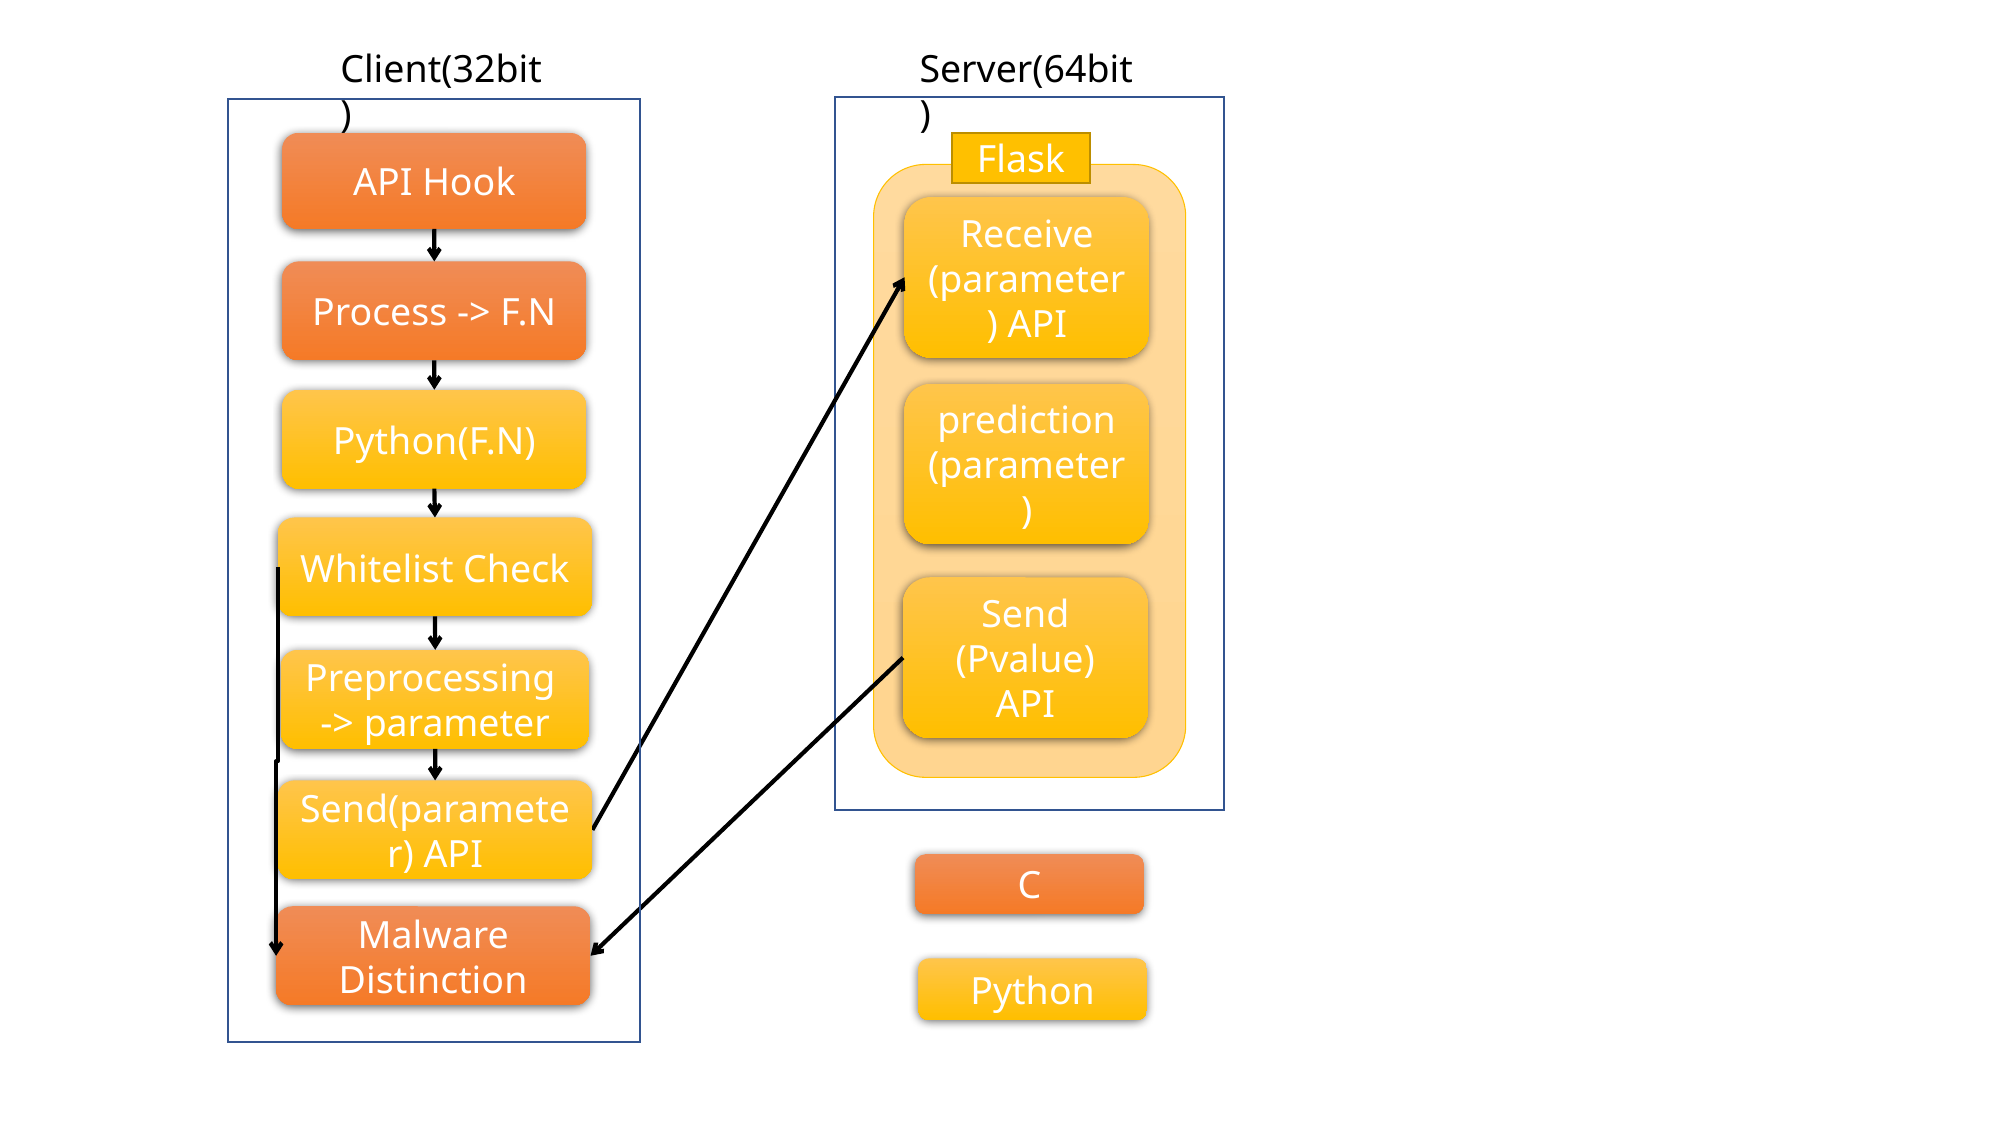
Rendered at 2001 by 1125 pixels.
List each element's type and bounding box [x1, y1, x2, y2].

text_box [228, 37, 1224, 1042]
